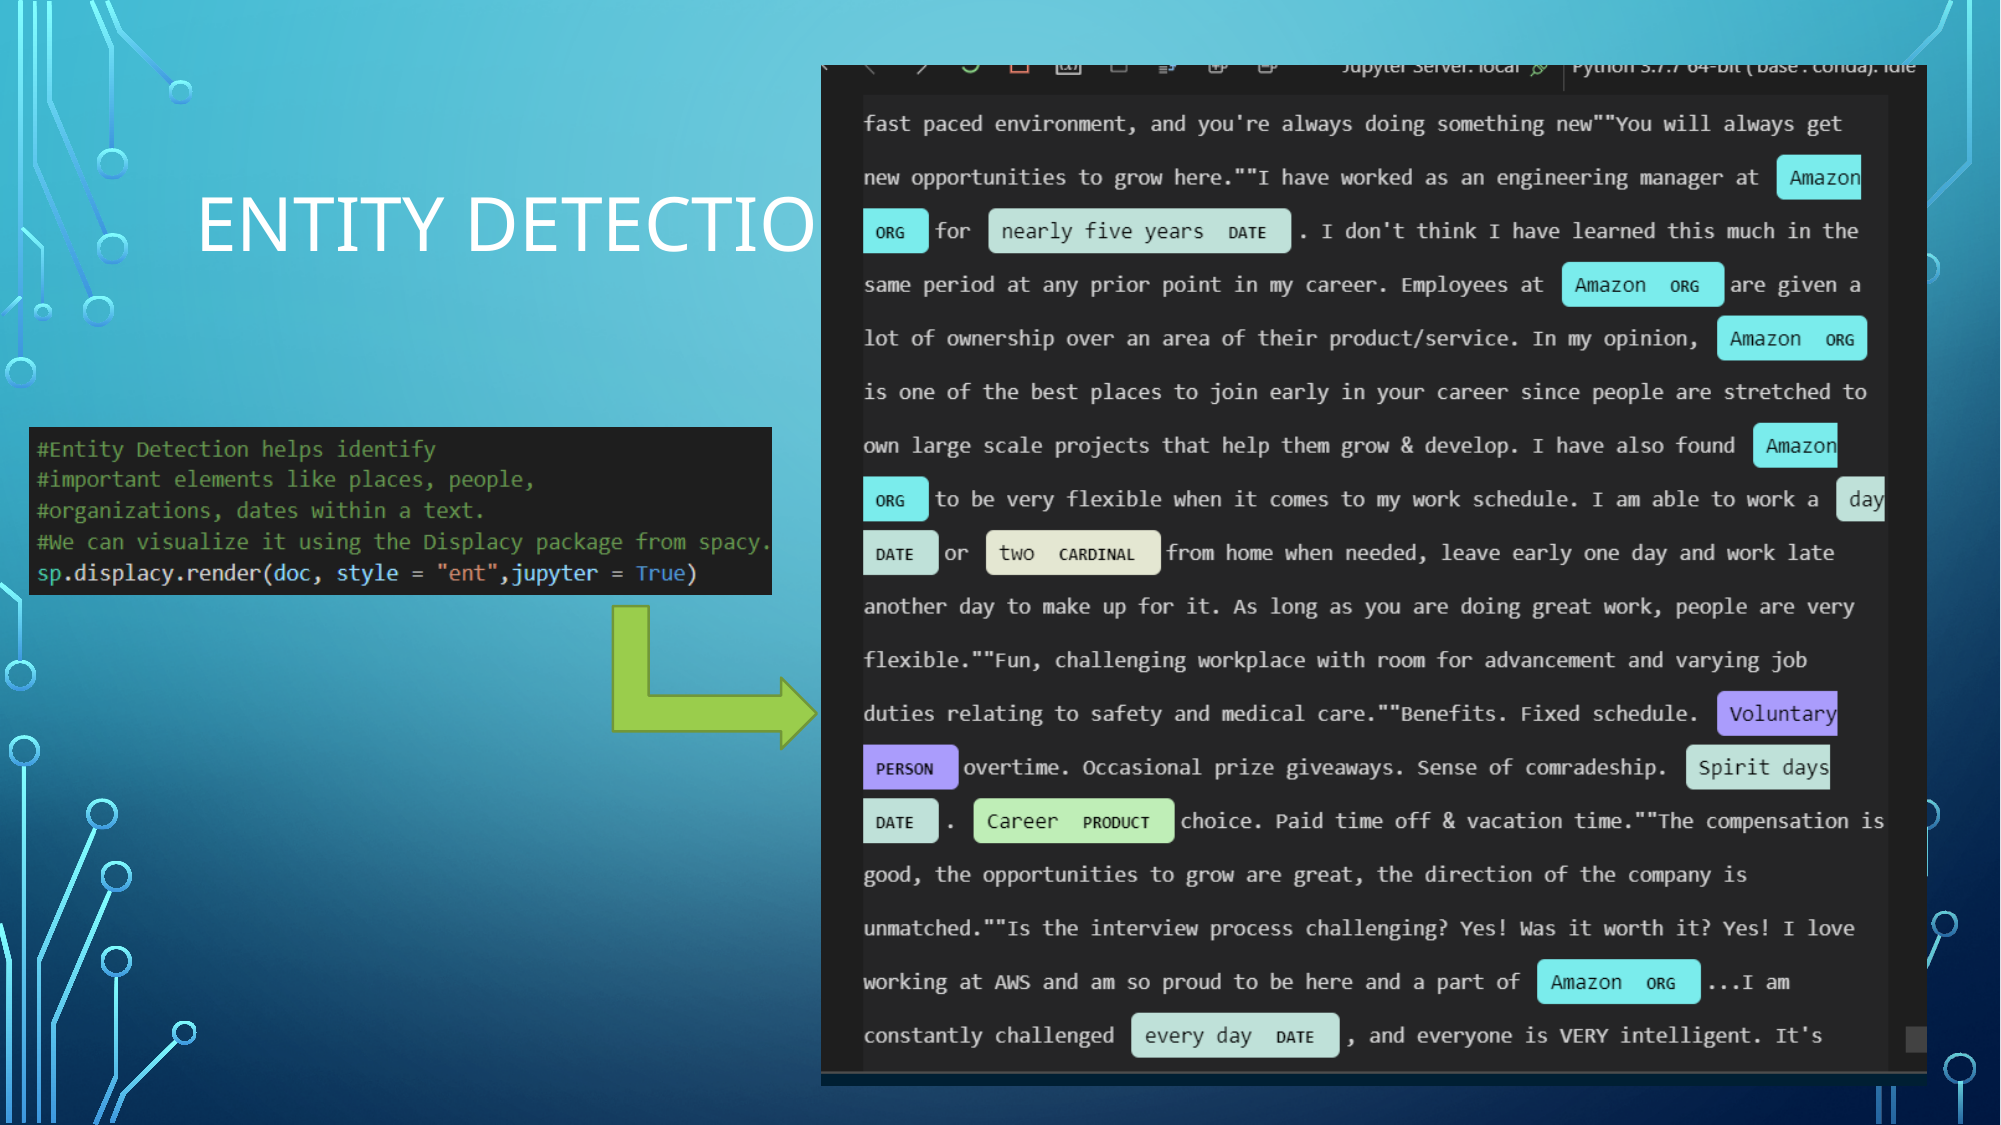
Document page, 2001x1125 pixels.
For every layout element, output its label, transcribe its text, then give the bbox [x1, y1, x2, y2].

title Entity detection [180, 105, 820, 349]
picture [29, 427, 772, 596]
text_box [611, 604, 818, 751]
picture [820, 65, 1936, 1086]
